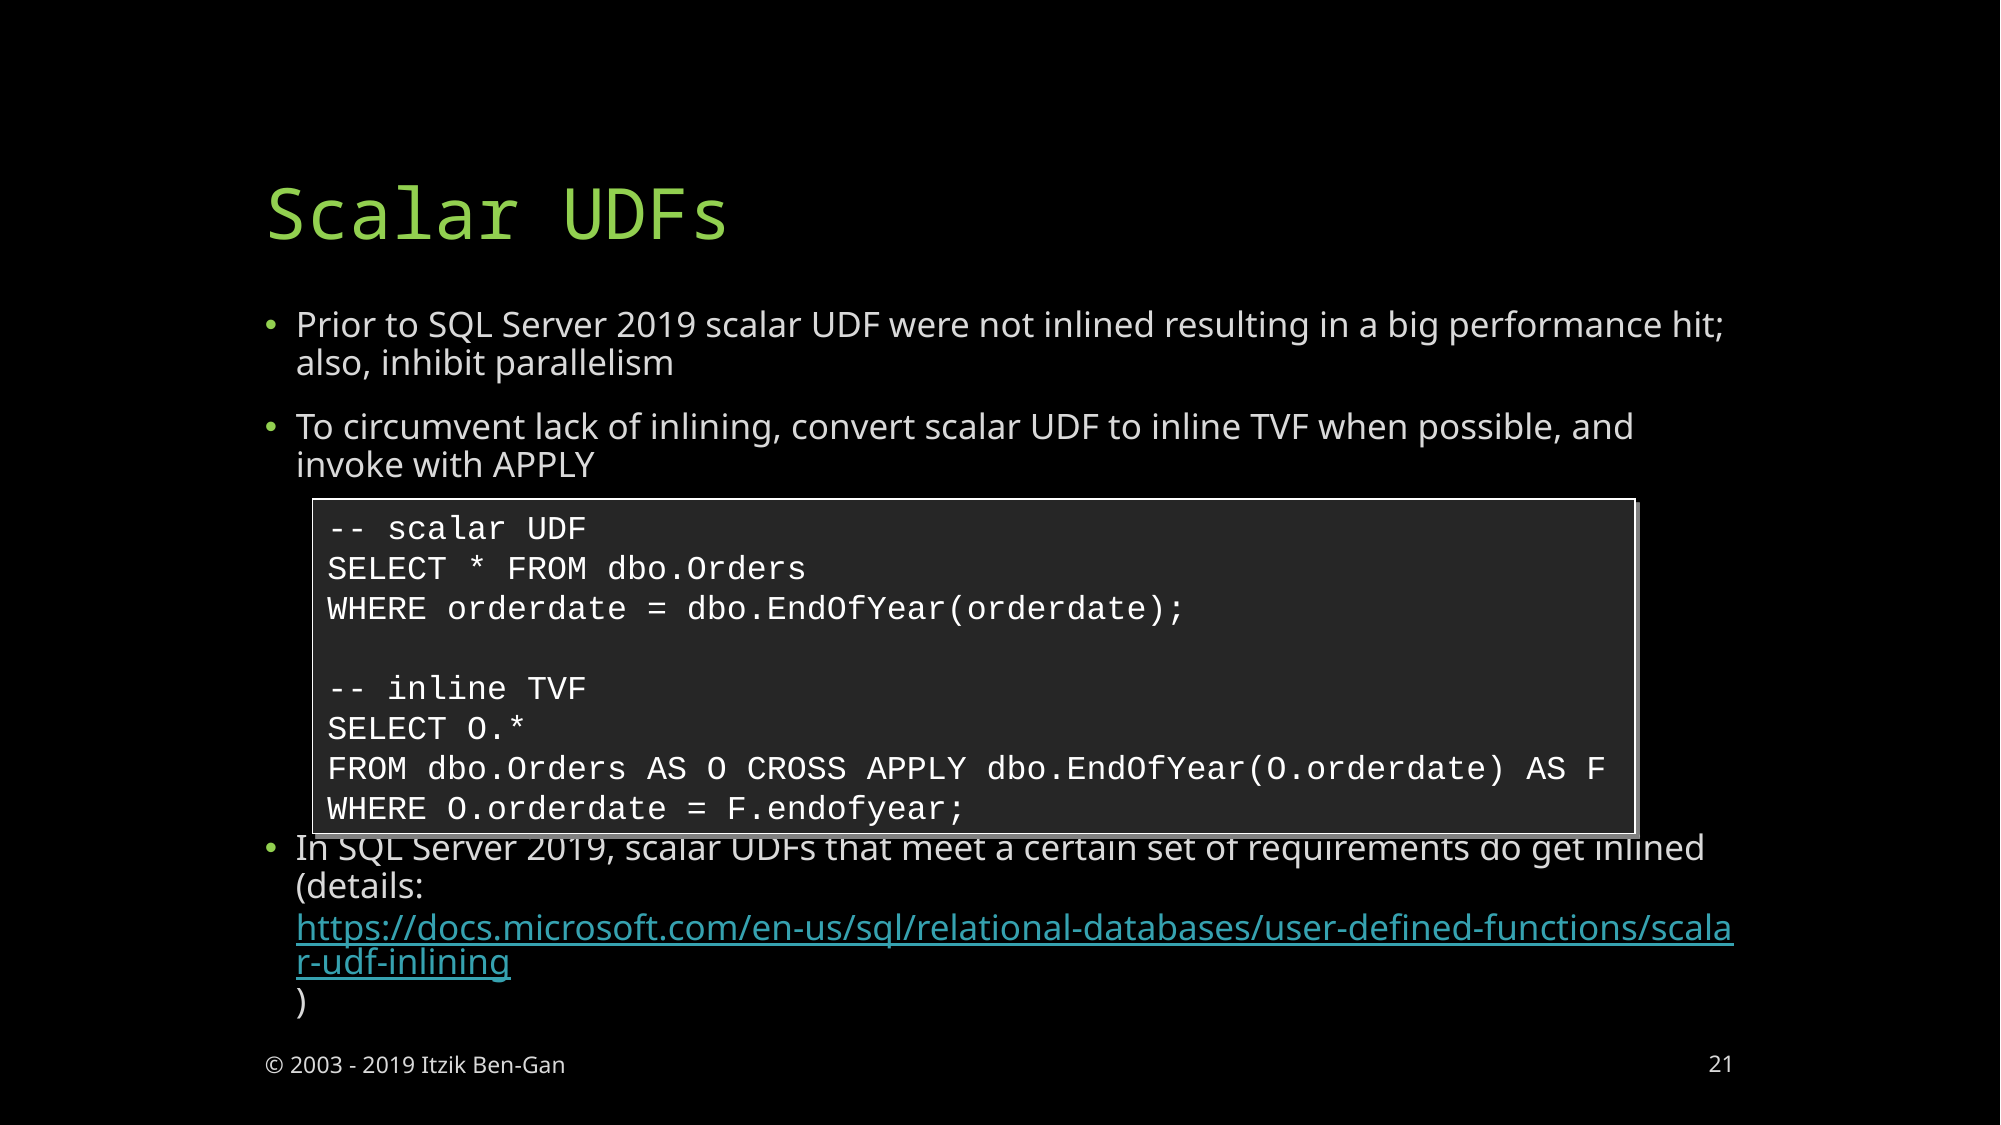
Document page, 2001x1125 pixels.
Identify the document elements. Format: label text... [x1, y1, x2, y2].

text_box -- scalar UDF SELECT * FROM dbo.Orders WHERE orderdate = dbo.EndOfYear(orderdate); -- inline TVF SELECT O.* FROM dbo.Orders AS O CROSS APPLY dbo.EndOfYear(O.orderdate) AS F WHERE O.orderdate = F.endofyear; [312, 499, 1635, 834]
list Prior to SQL Server 2019 scalar UDF were not inlined resulting in a big performance hit; also, inhibit parallelism To circumvent lack of inlining, convert scalar UDF to inline TVF when possible, and invoke with APPLY In SQL Server 2019, scalar UDFs that meet a certain set of requirements do get inlined (details: https://docs.microsoft.com/en-us/sql/relational-databases/user-defined-functions/scalar-udf-inlining) [249, 299, 1750, 1000]
title Scalar UDFs [249, 75, 1750, 263]
footer © 2003 - 2019 Itzik Ben-Gan [249, 1043, 1379, 1086]
slide_number 21 [1612, 1043, 1750, 1086]
